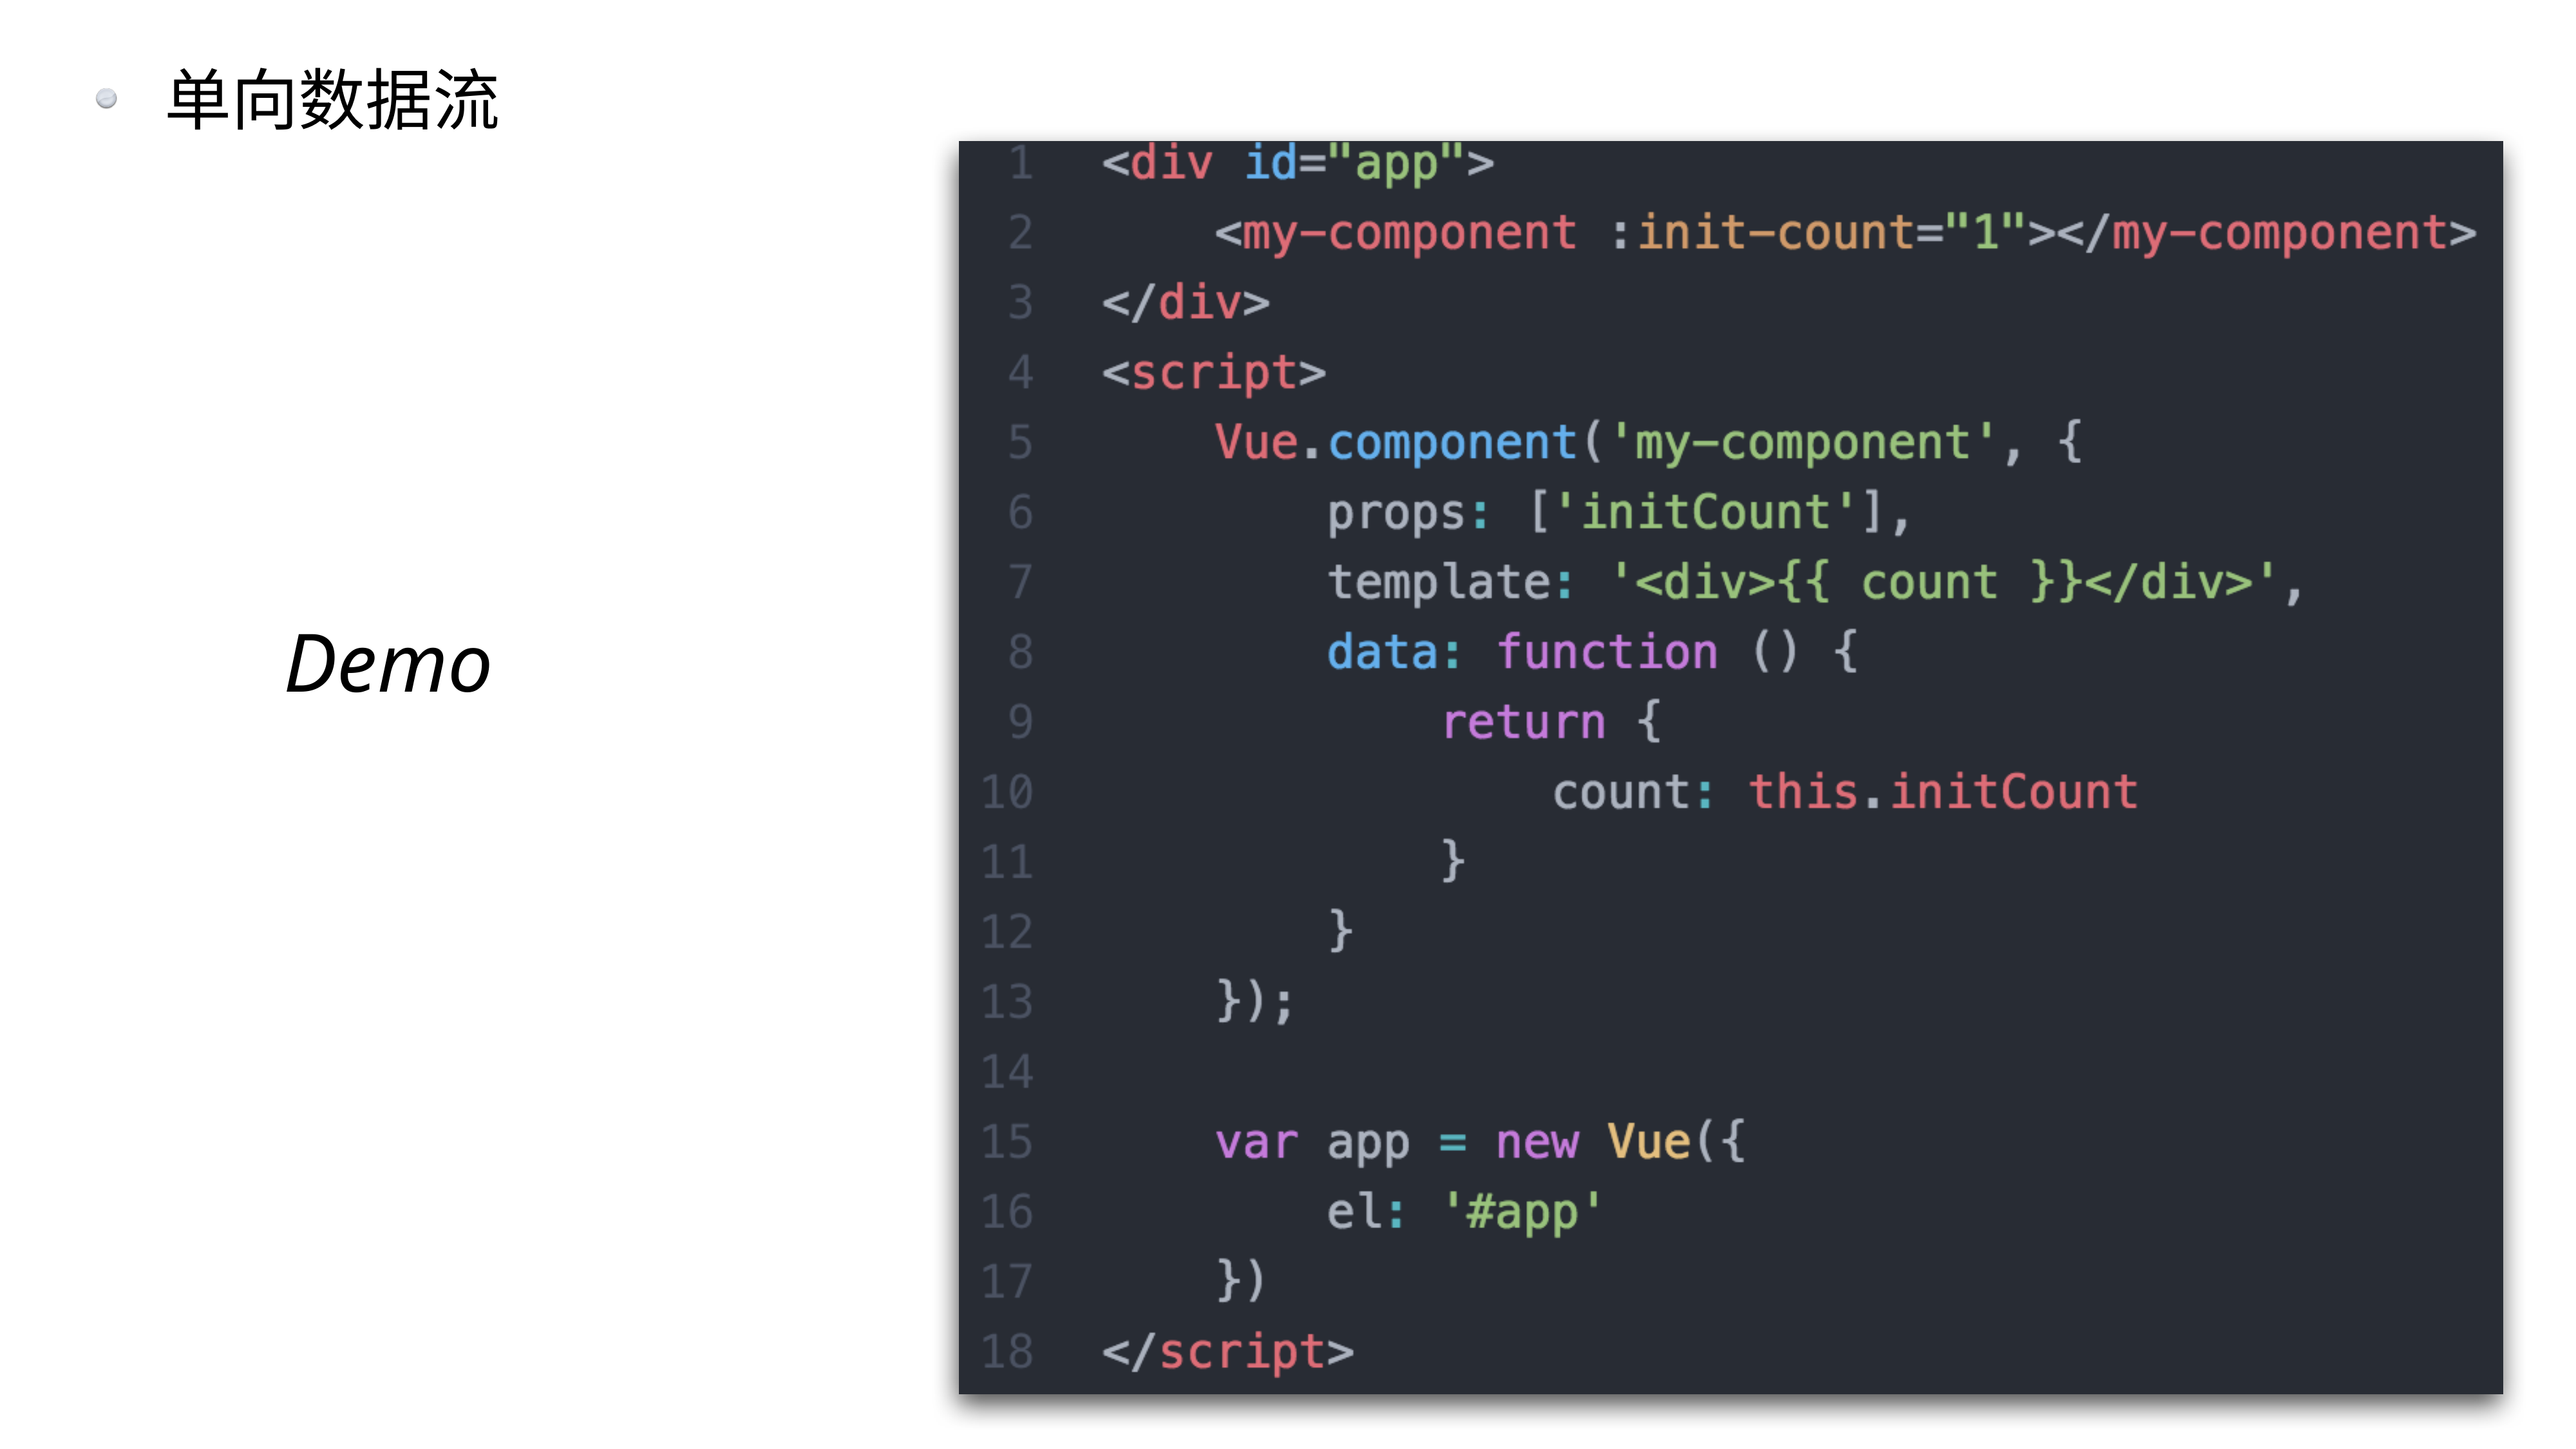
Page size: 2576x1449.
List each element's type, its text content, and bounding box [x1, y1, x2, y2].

text_box Demo [278, 606, 500, 714]
text_box 单向数据流 [89, 52, 506, 144]
picture [959, 141, 2503, 1394]
picture [94, 86, 118, 109]
